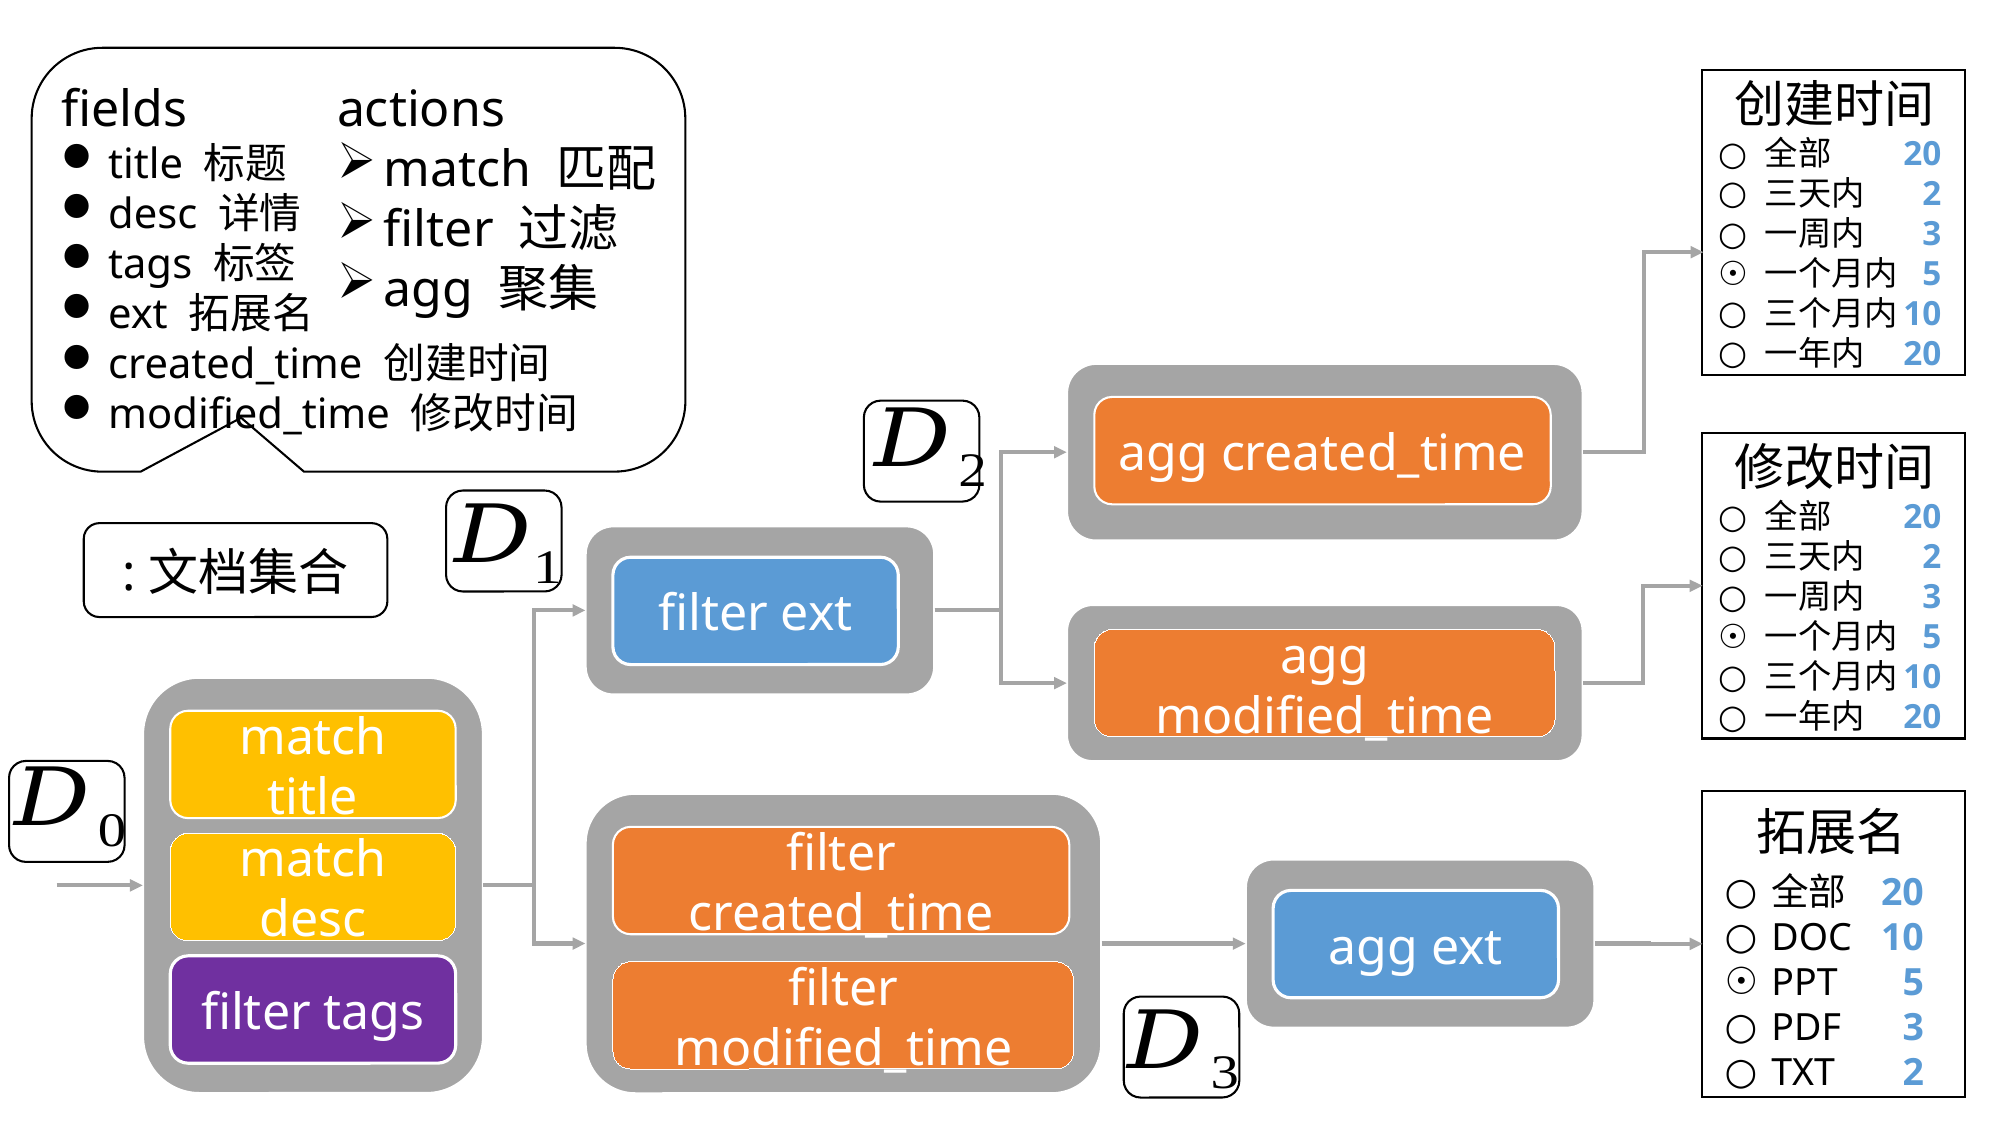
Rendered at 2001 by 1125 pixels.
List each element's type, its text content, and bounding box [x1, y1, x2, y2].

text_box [483, 610, 586, 886]
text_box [1702, 64, 1966, 383]
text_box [1066, 604, 1584, 762]
text_box [271, 111, 687, 473]
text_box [9, 755, 125, 862]
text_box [1066, 363, 1584, 542]
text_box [934, 452, 1067, 611]
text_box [1583, 585, 1703, 684]
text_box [863, 396, 985, 502]
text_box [934, 611, 1067, 684]
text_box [1583, 253, 1704, 453]
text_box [585, 525, 935, 695]
text_box actions match 匹配 filter 过滤 agg 聚集 [322, 69, 686, 325]
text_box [142, 677, 484, 1094]
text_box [1702, 427, 1966, 746]
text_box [585, 793, 1102, 1094]
text_box [445, 489, 563, 593]
text_box [50, 46, 667, 69]
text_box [1702, 790, 1966, 1098]
text_box [30, 74, 193, 473]
text_box fields title 标题 desc 详情 tags 标签 ext 拓展名 created_time 创建时间 modified_time 修改时间 [46, 69, 633, 445]
text_box [1122, 995, 1241, 1099]
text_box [483, 886, 586, 944]
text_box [1245, 858, 1595, 1029]
